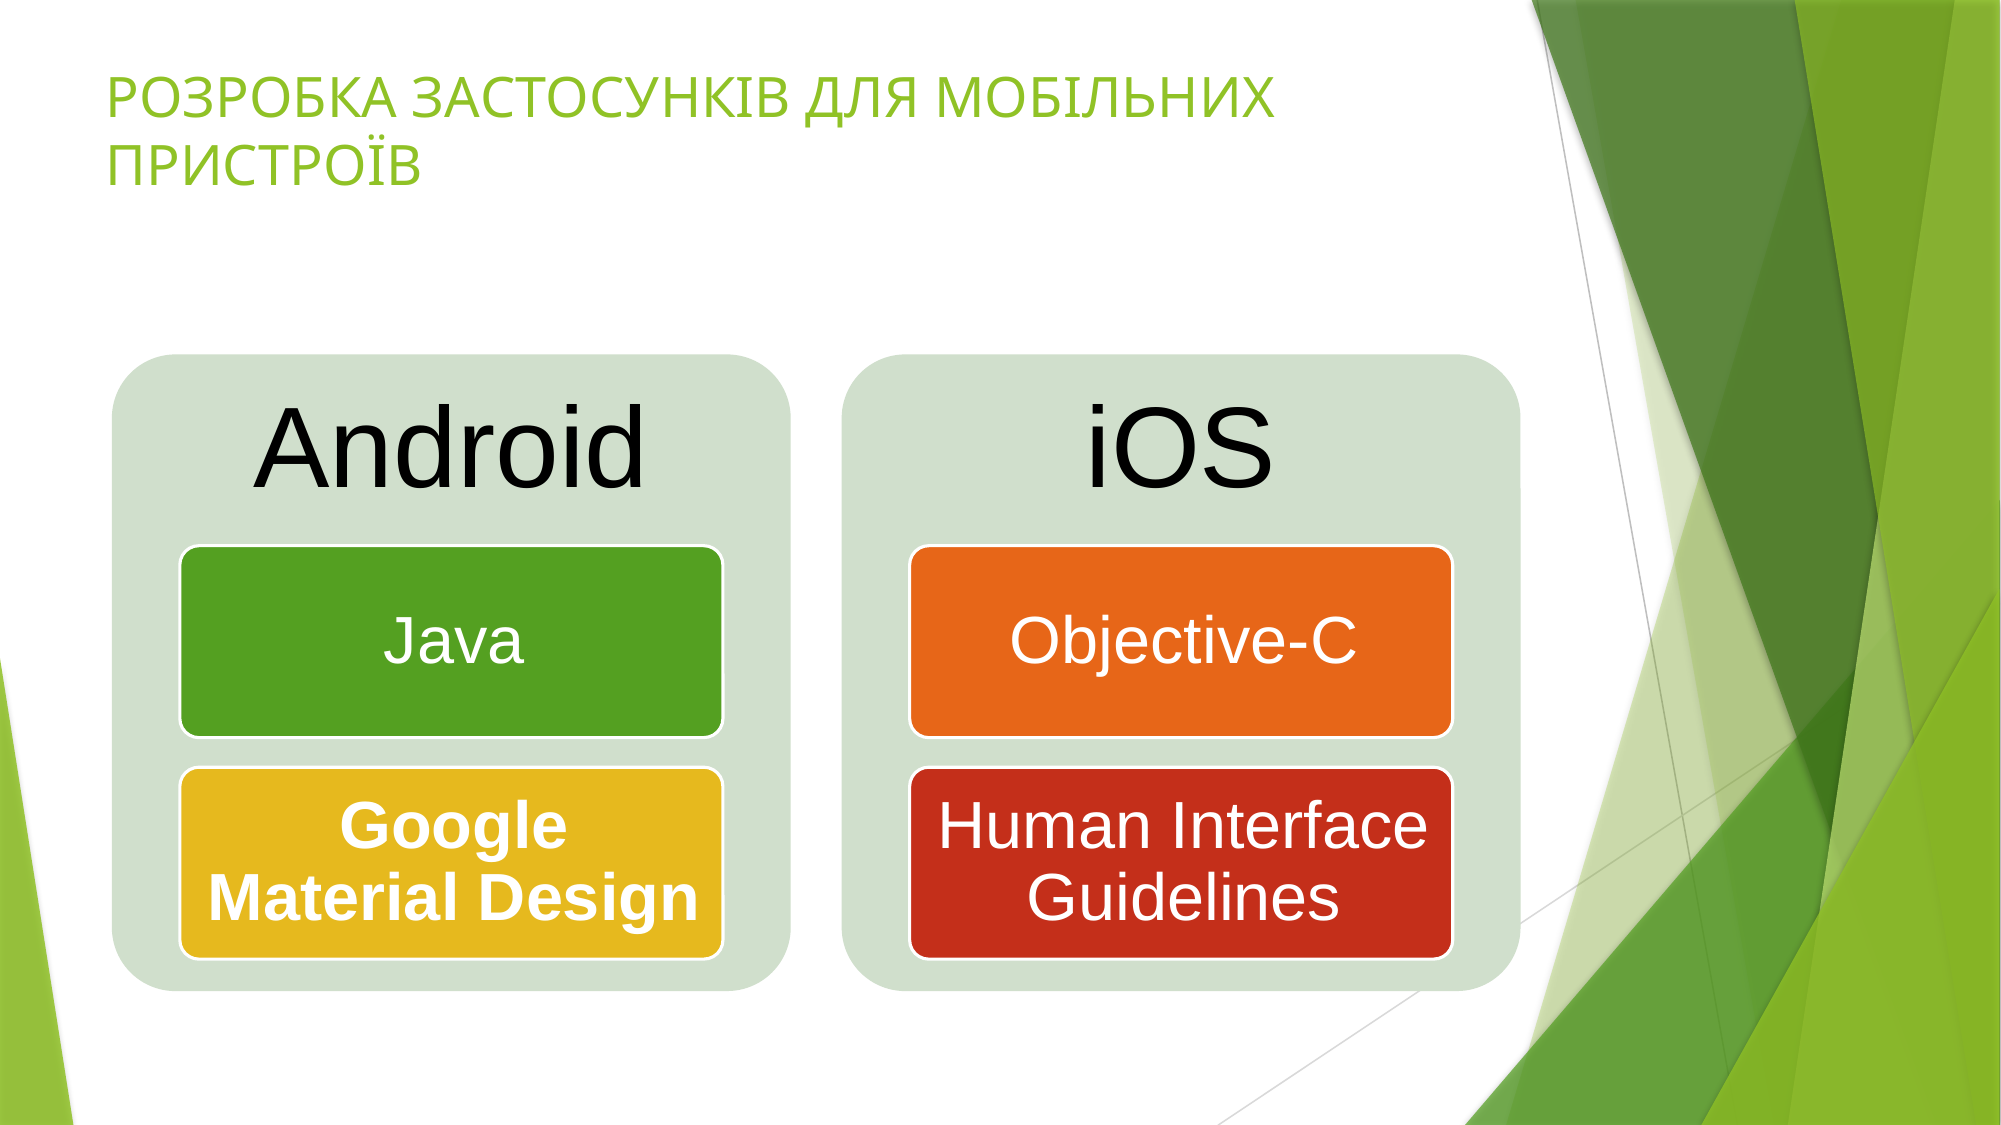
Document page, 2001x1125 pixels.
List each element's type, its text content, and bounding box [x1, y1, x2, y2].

title Розробка застосунків для мобільних пристроїв [90, 54, 1501, 272]
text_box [110, 354, 1522, 992]
